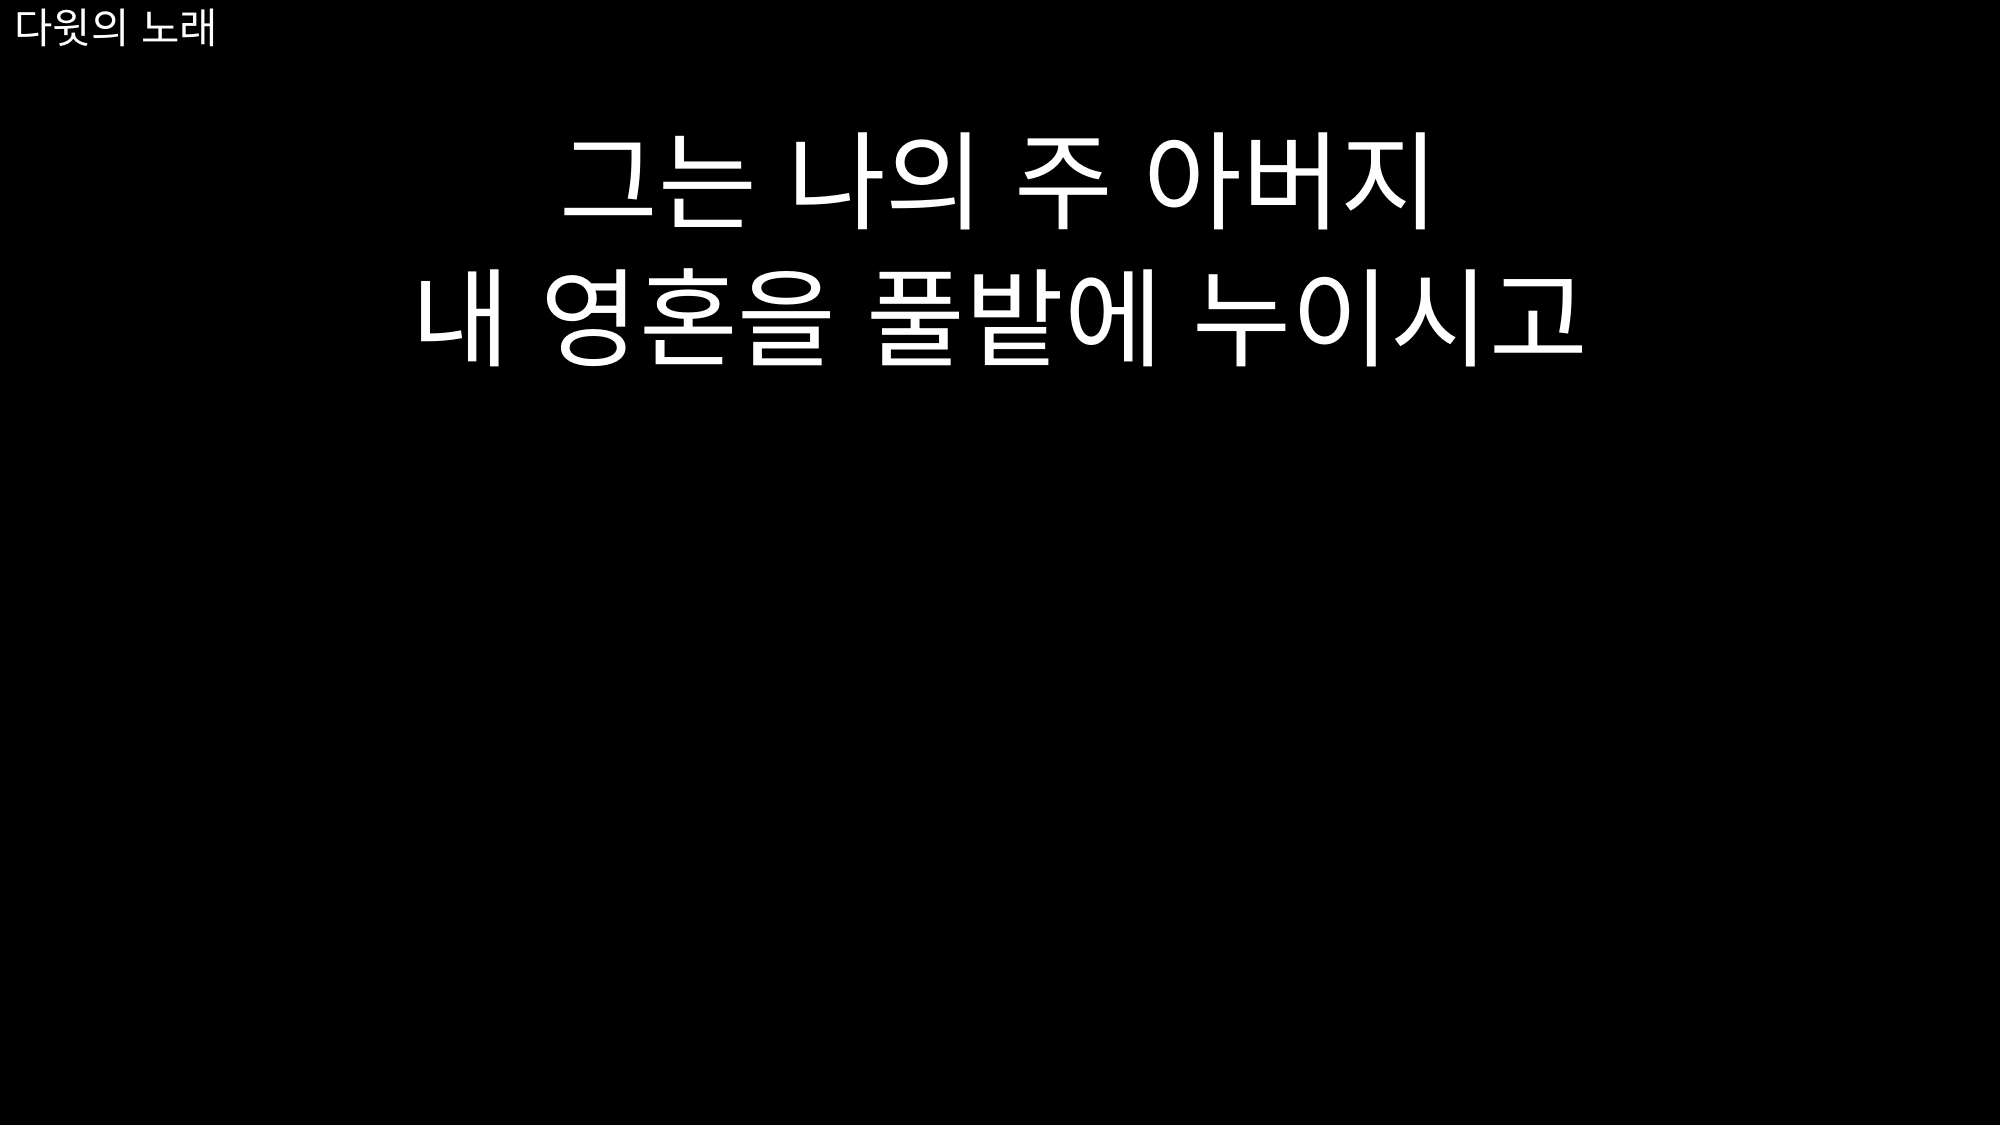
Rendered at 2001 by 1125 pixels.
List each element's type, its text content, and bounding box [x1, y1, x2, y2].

subtitle 그는 나의 주 아버지 내 영혼을 풀밭에 누이시고 [0, 3, 2000, 781]
